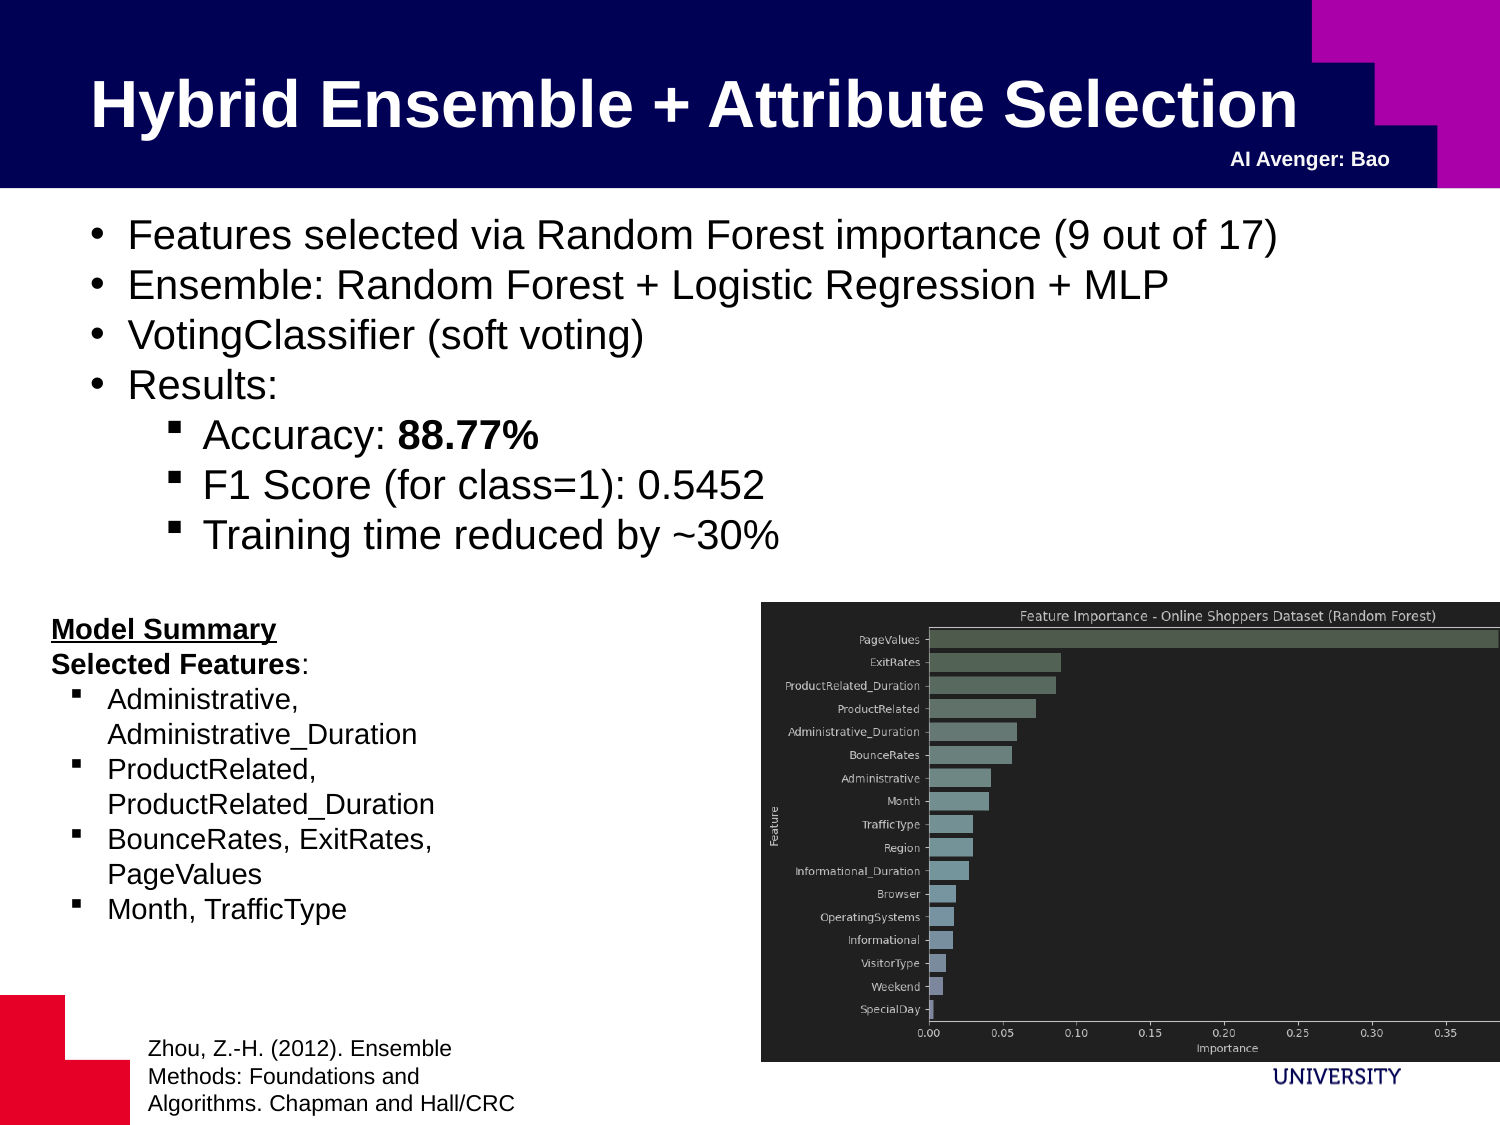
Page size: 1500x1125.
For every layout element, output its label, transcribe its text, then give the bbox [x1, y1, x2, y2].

text_box Model Summary Selected Features: Administrative, Administrative_Duration ProductRelated, ProductRelated_Duration BounceRates, ExitRates, PageValues Month, TrafficType [36, 602, 598, 933]
text_box Features selected via Random Forest importance (9 out of 17) Ensemble: Random Forest + Logistic Regression + MLP VotingClassifier (soft voting) Results: Accuracy: 88.77% F1 Score (for class=1): 0.5452 Training time reduced by ~30% [74, 200, 1372, 616]
picture [761, 602, 1500, 1104]
text_box Zhou, Z.-H. (2012). Ensemble Methods: Foundations and Algorithms. Chapman and Hall/CRC [132, 1026, 542, 1124]
title Hybrid Ensemble + Attribute Selection [75, 29, 1425, 173]
text_box AI Avenger: Bao [1215, 132, 1488, 183]
